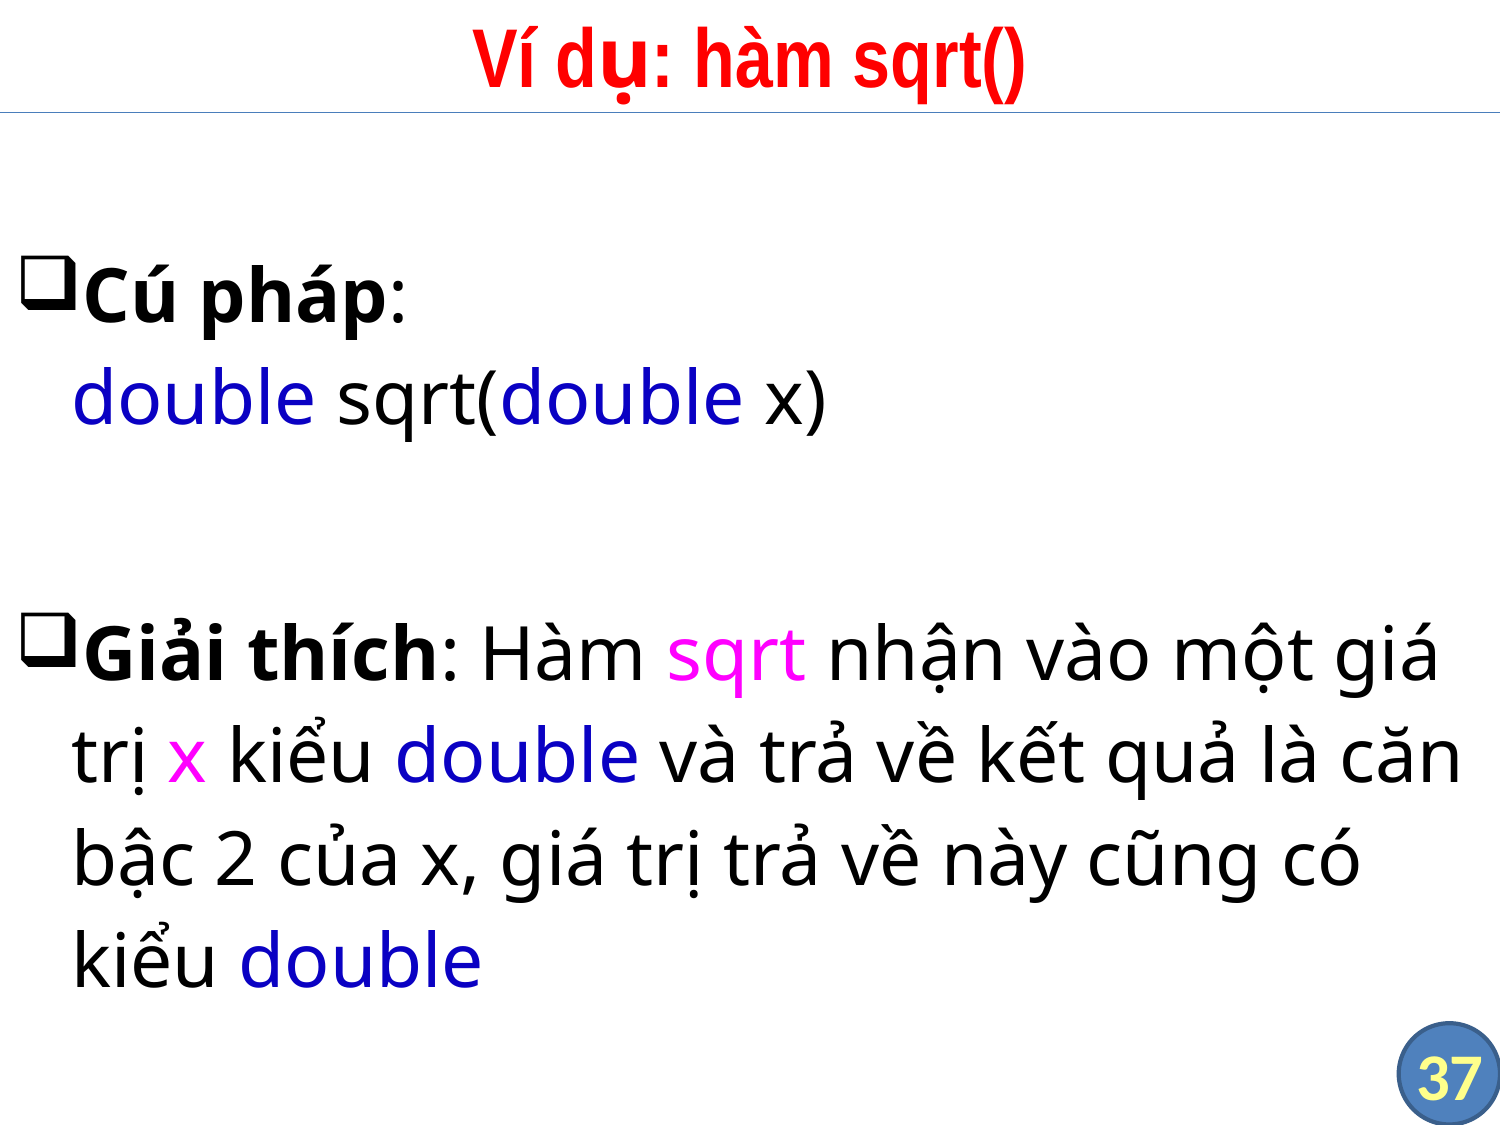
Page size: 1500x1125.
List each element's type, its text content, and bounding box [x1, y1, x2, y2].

list Cú pháp: double sqrt(double x) Giải thích: Hàm sqrt nhận vào một giá trị x kiểu double và trả về kết quả là căn bậc 2 của x, giá trị trả về này cũng có kiểu double [0, 113, 1500, 1125]
slide_number 37 [1399, 1023, 1500, 1125]
title Ví dụ: hàm sqrt() [0, 0, 1500, 113]
